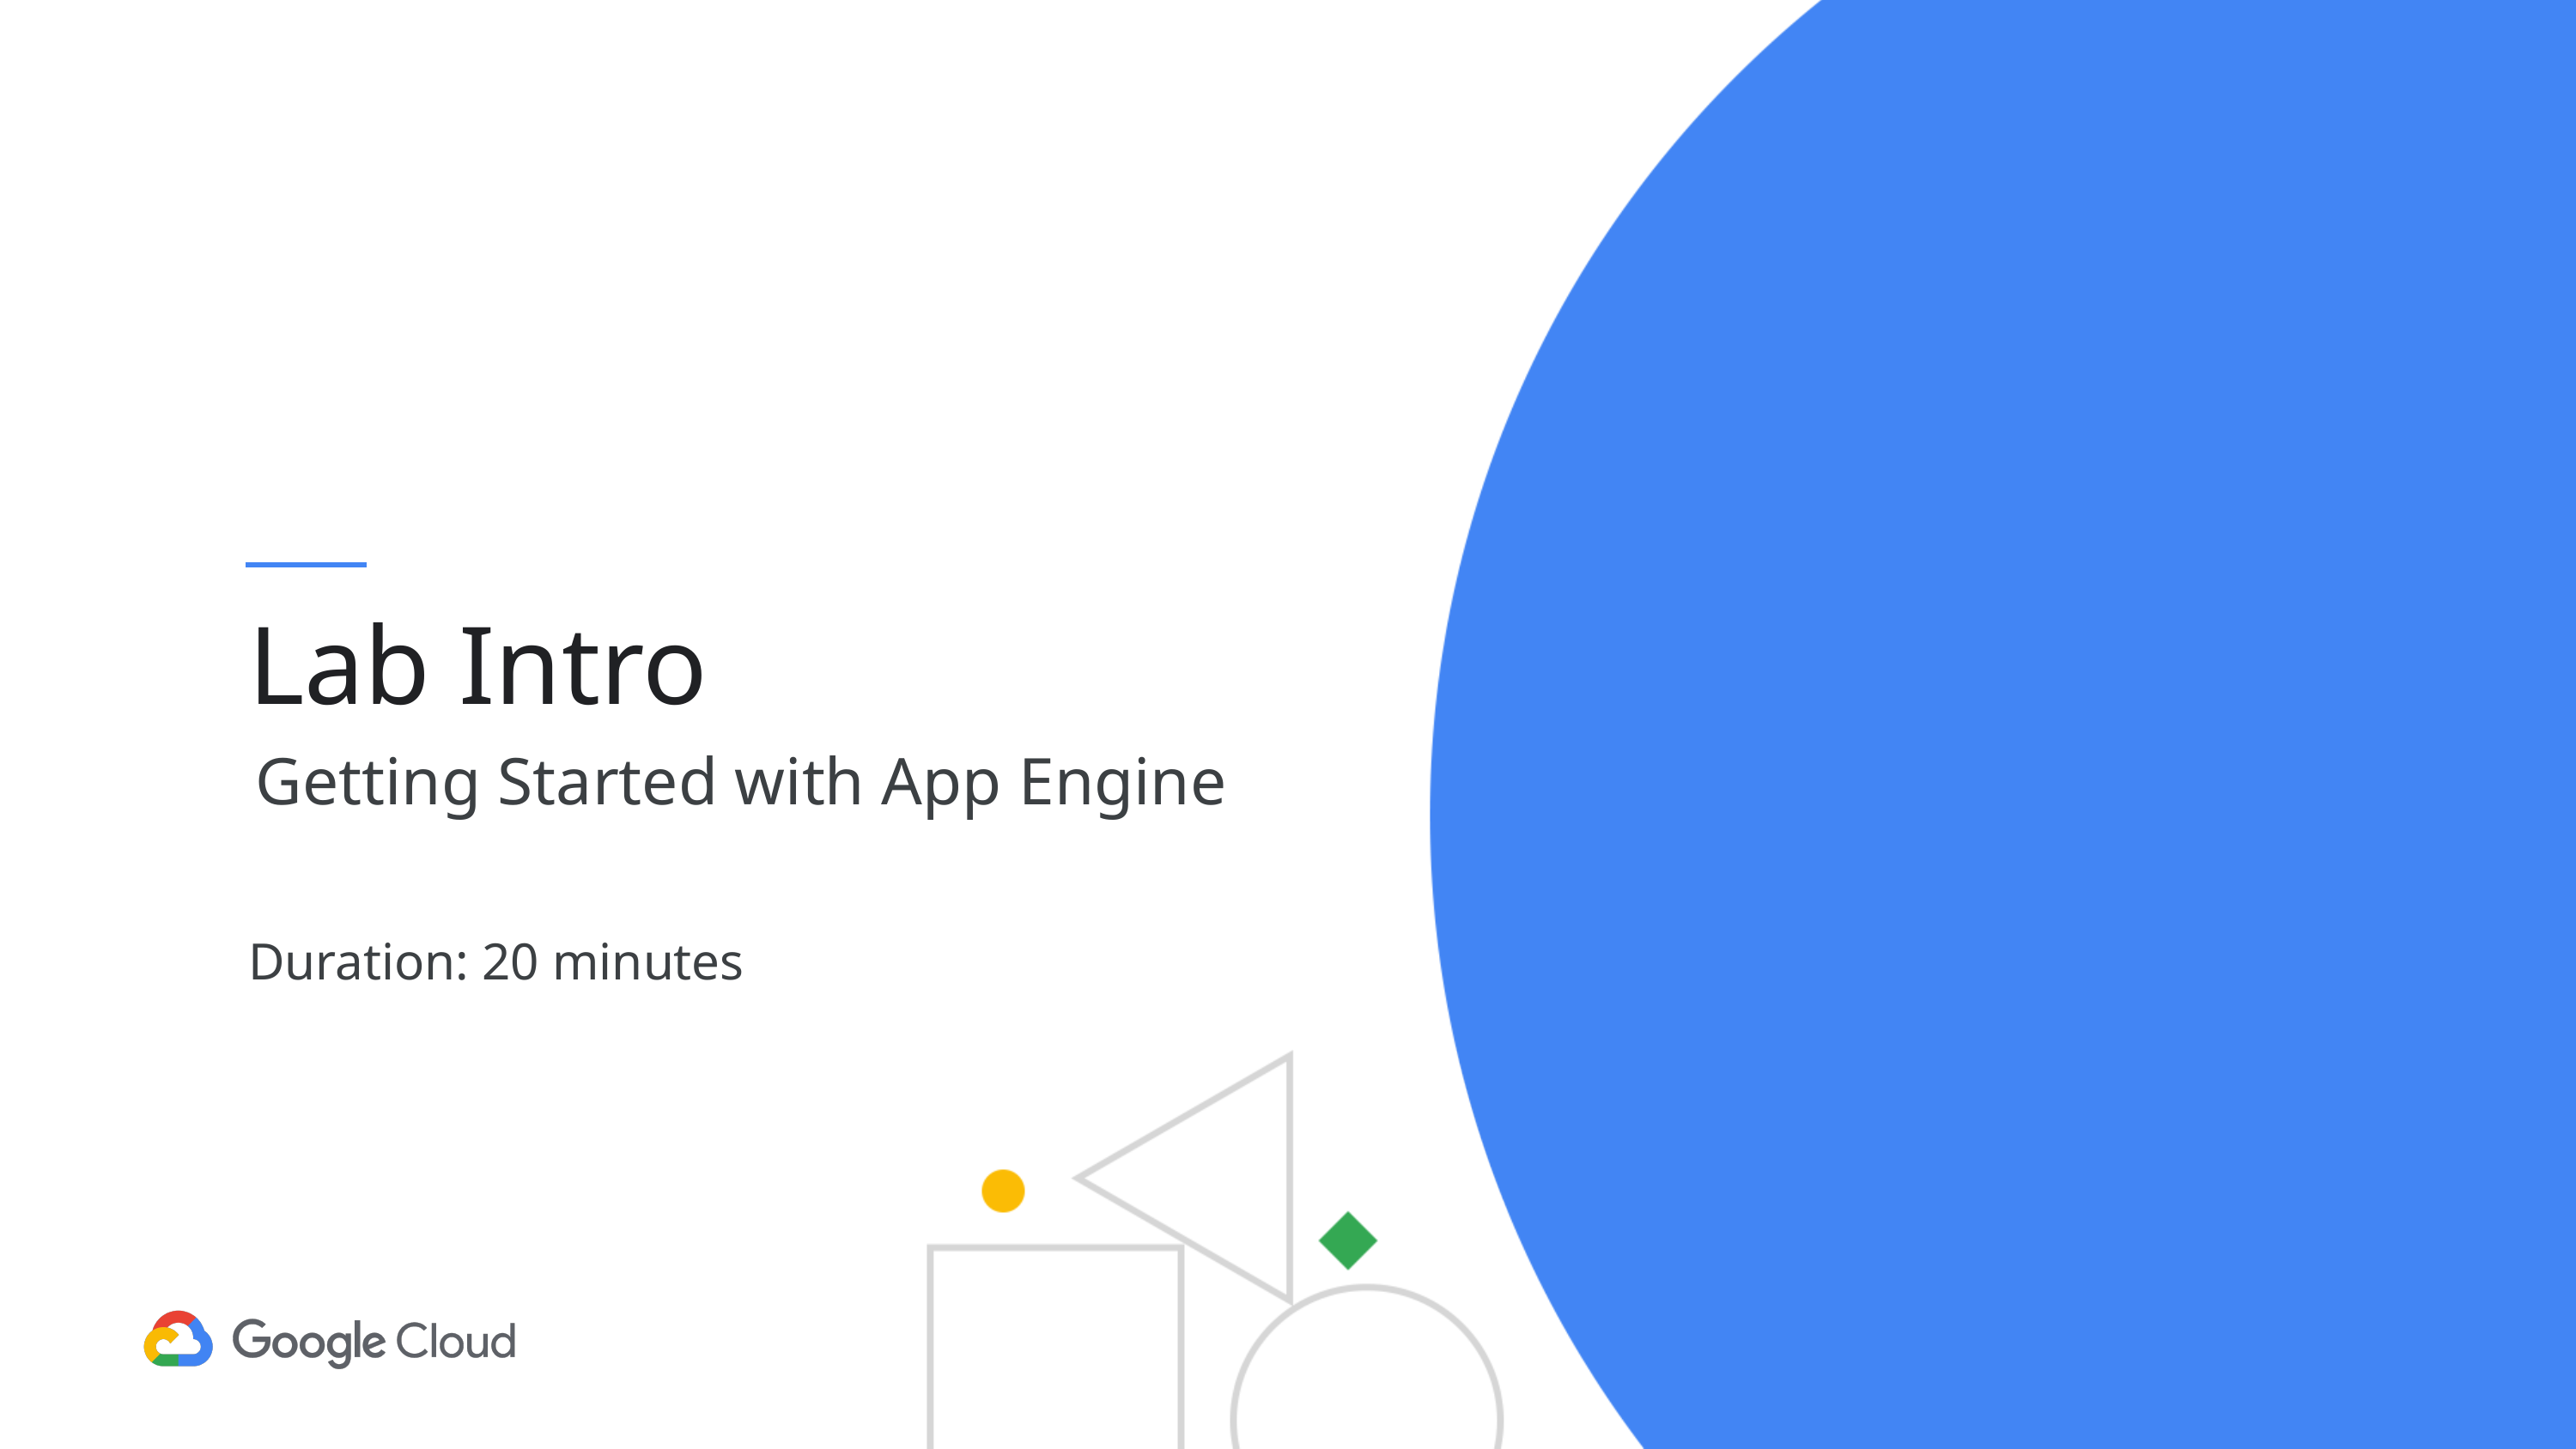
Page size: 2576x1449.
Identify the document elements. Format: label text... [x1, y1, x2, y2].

picture [0, 0, 2576, 1449]
title Lab Intro [235, 584, 1291, 745]
text_box Duration: 20 minutes [235, 917, 887, 1088]
subtitle Getting Started with App Engine [242, 745, 1290, 857]
